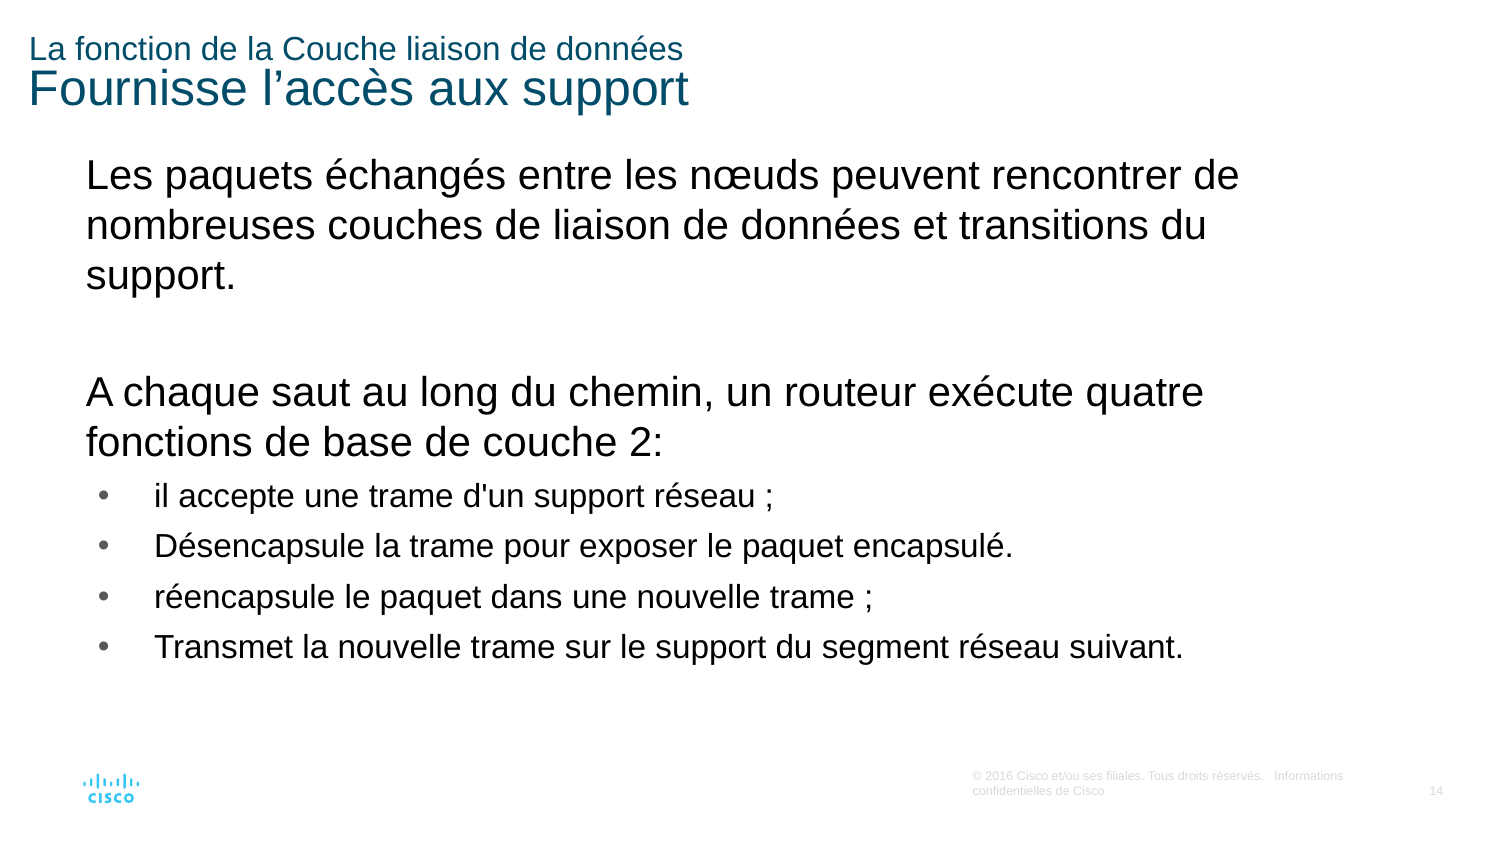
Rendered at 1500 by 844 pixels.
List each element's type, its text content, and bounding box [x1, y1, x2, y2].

list Les paquets échangés entre les nœuds peuvent rencontrer de nombreuses couches de liaison de données et transitions du support. A chaque saut au long du chemin, un routeur exécute quatre fonctions de base de couche 2: il accepte une trame d'un support réseau ; Désencapsule la trame pour exposer le paquet encapsulé. réencapsule le paquet dans une nouvelle trame ; Transmet la nouvelle trame sur le support du segment réseau suivant. [70, 140, 1369, 645]
title La fonction de la Couche liaison de données Fournisse l’accès aux support [13, 15, 1383, 136]
